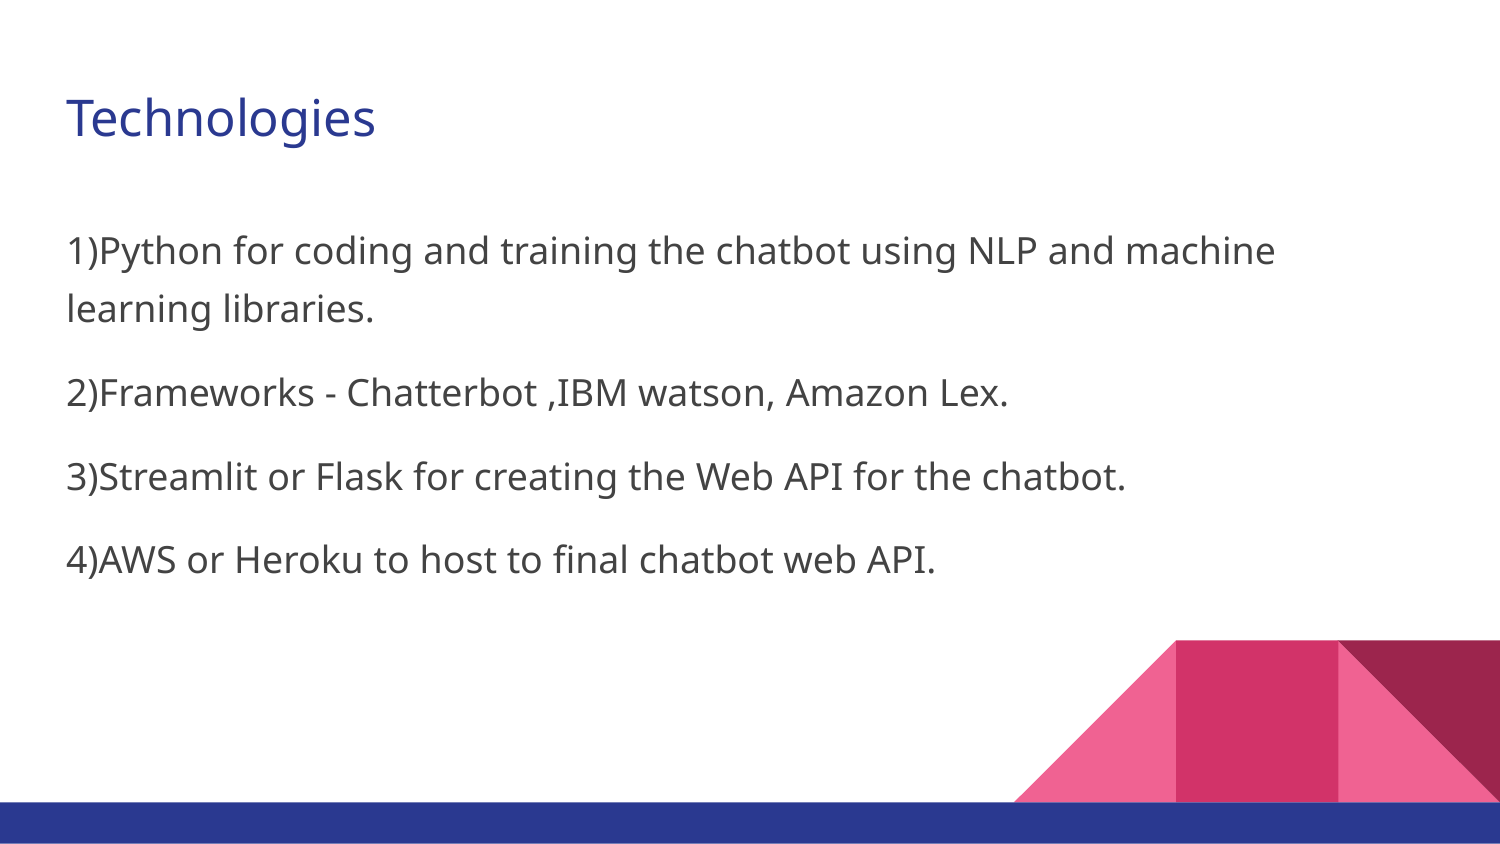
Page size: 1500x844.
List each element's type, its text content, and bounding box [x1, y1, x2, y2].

list 1)Python for coding and training the chatbot using NLP and machine learning libraries. 2)Frameworks - Chatterbot ,IBM watson, Amazon Lex. 3)Streamlit or Flask for creating the Web API for the chatbot. 4)AWS or Heroku to host to final chatbot web API. [51, 201, 1449, 750]
title Technologies [51, 67, 1449, 167]
